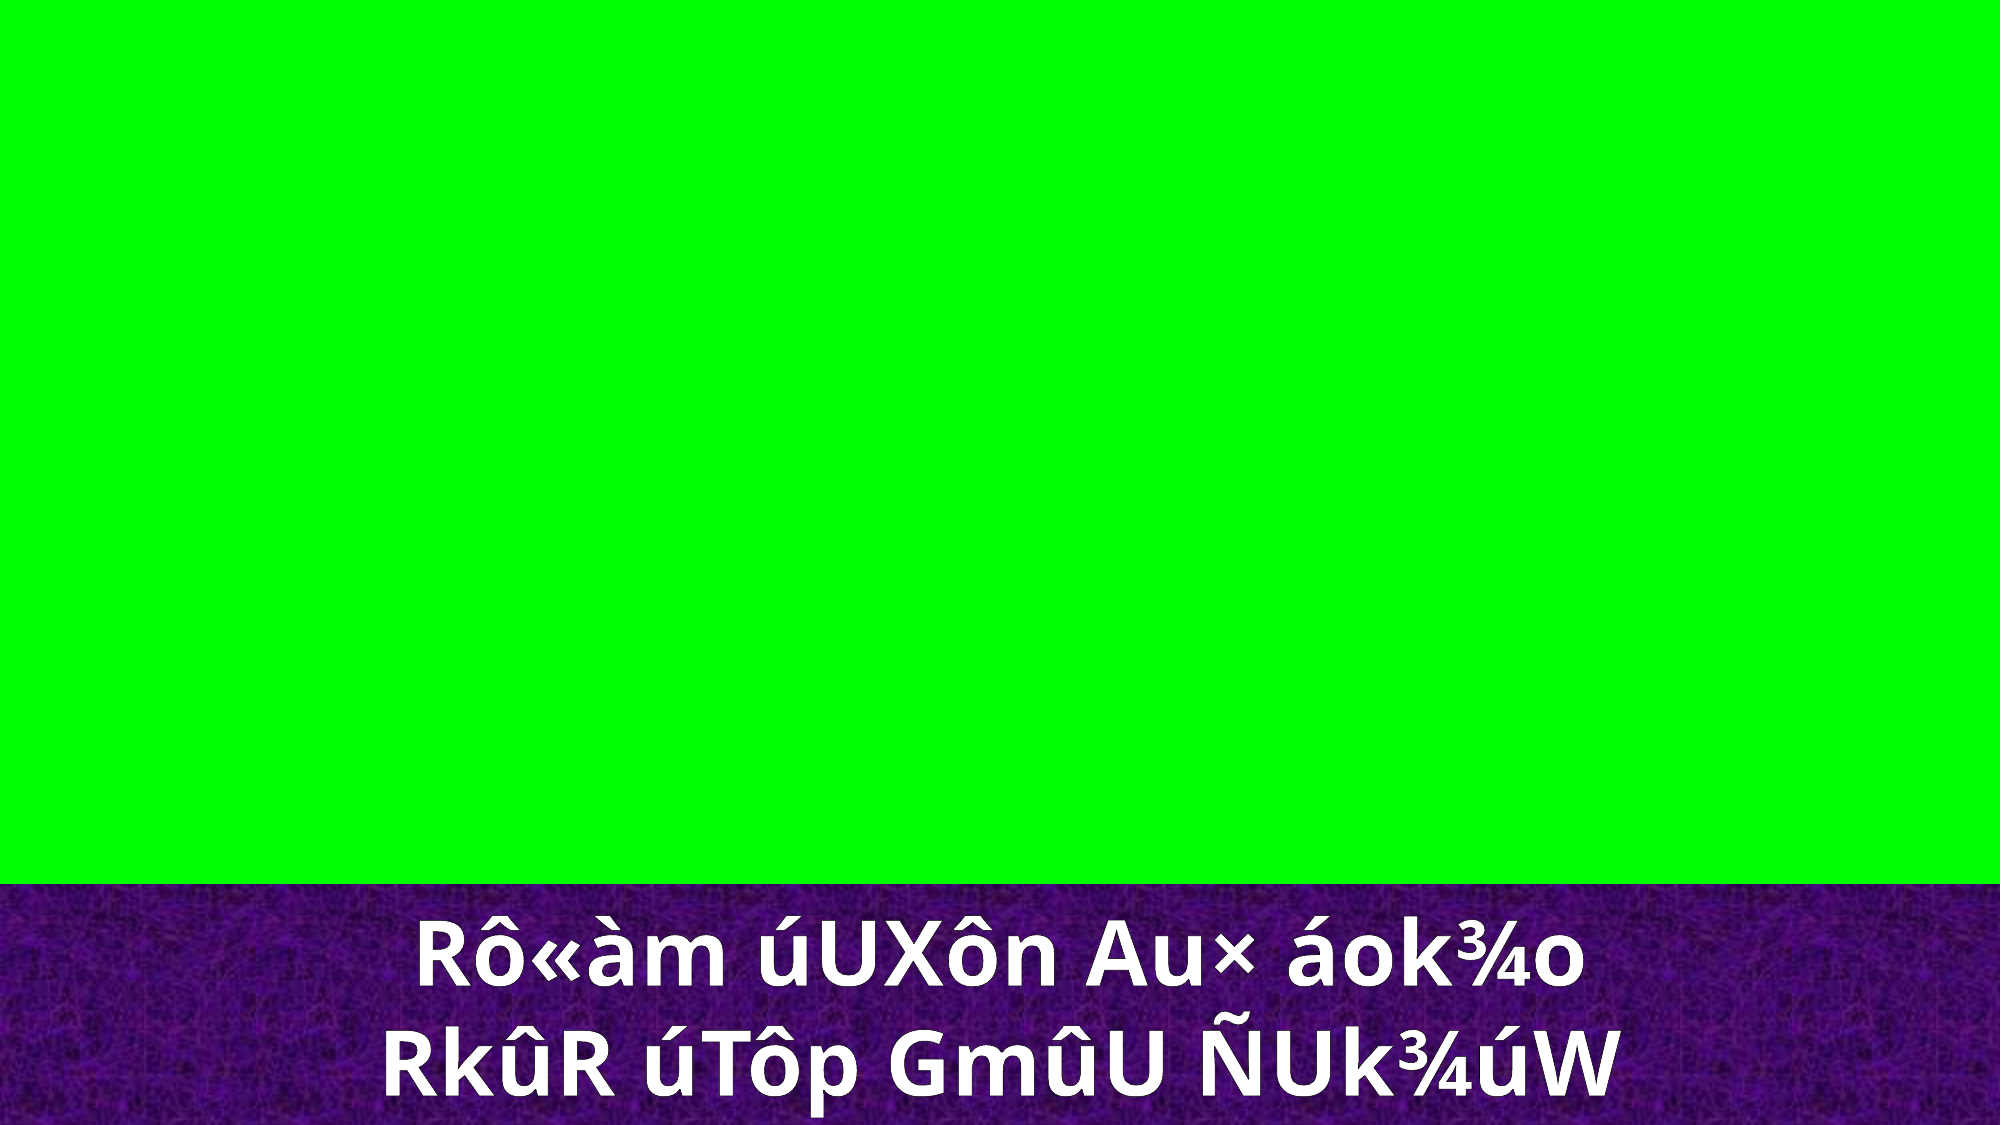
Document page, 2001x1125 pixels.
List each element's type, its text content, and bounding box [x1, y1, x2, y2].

text_box Rô«àm úUXôn Au× áok¾o RkûR úTôp GmûU ÑUk¾úW [0, 886, 2000, 1122]
